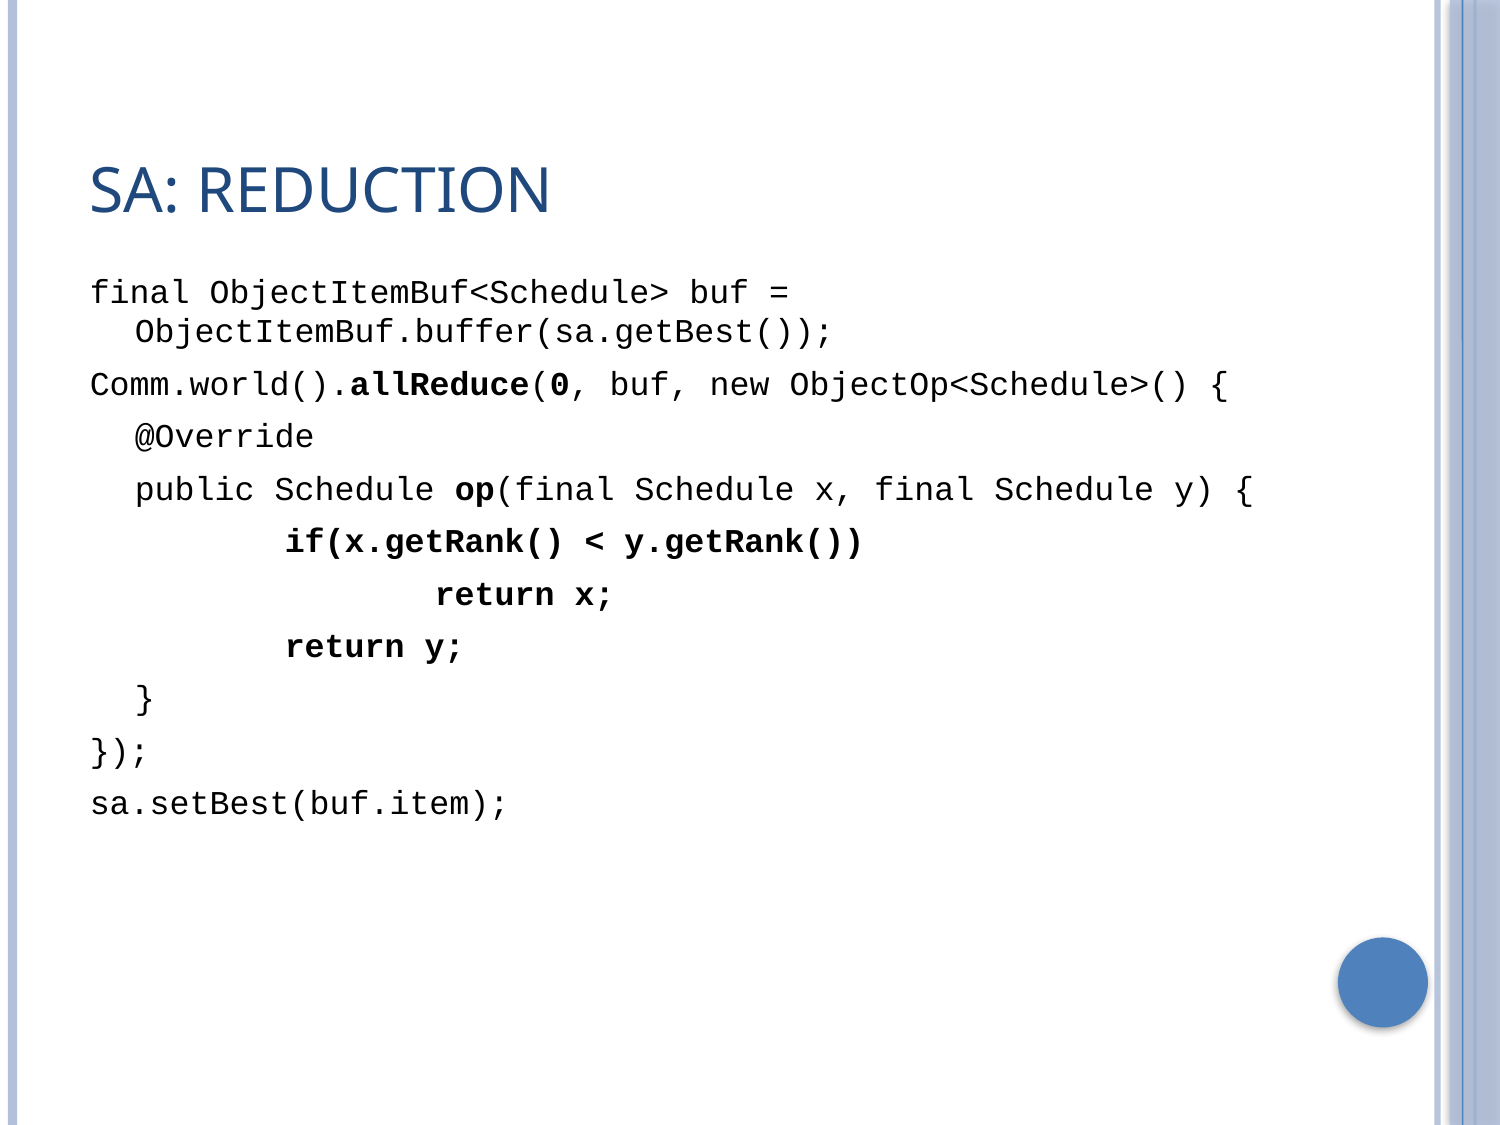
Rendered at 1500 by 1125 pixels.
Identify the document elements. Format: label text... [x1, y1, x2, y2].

title SA: Reduction [75, 45, 1300, 233]
list final ObjectItemBuf<Schedule> buf = ObjectItemBuf.buffer(sa.getBest()); Comm.world().allReduce(0, buf, new ObjectOp<Schedule>() { @Override public Schedule op(final Schedule x, final Schedule y) { if(x.getRank() < y.getRank()) return x; return y; } }); sa.setBest(buf.item); [75, 262, 1300, 1062]
